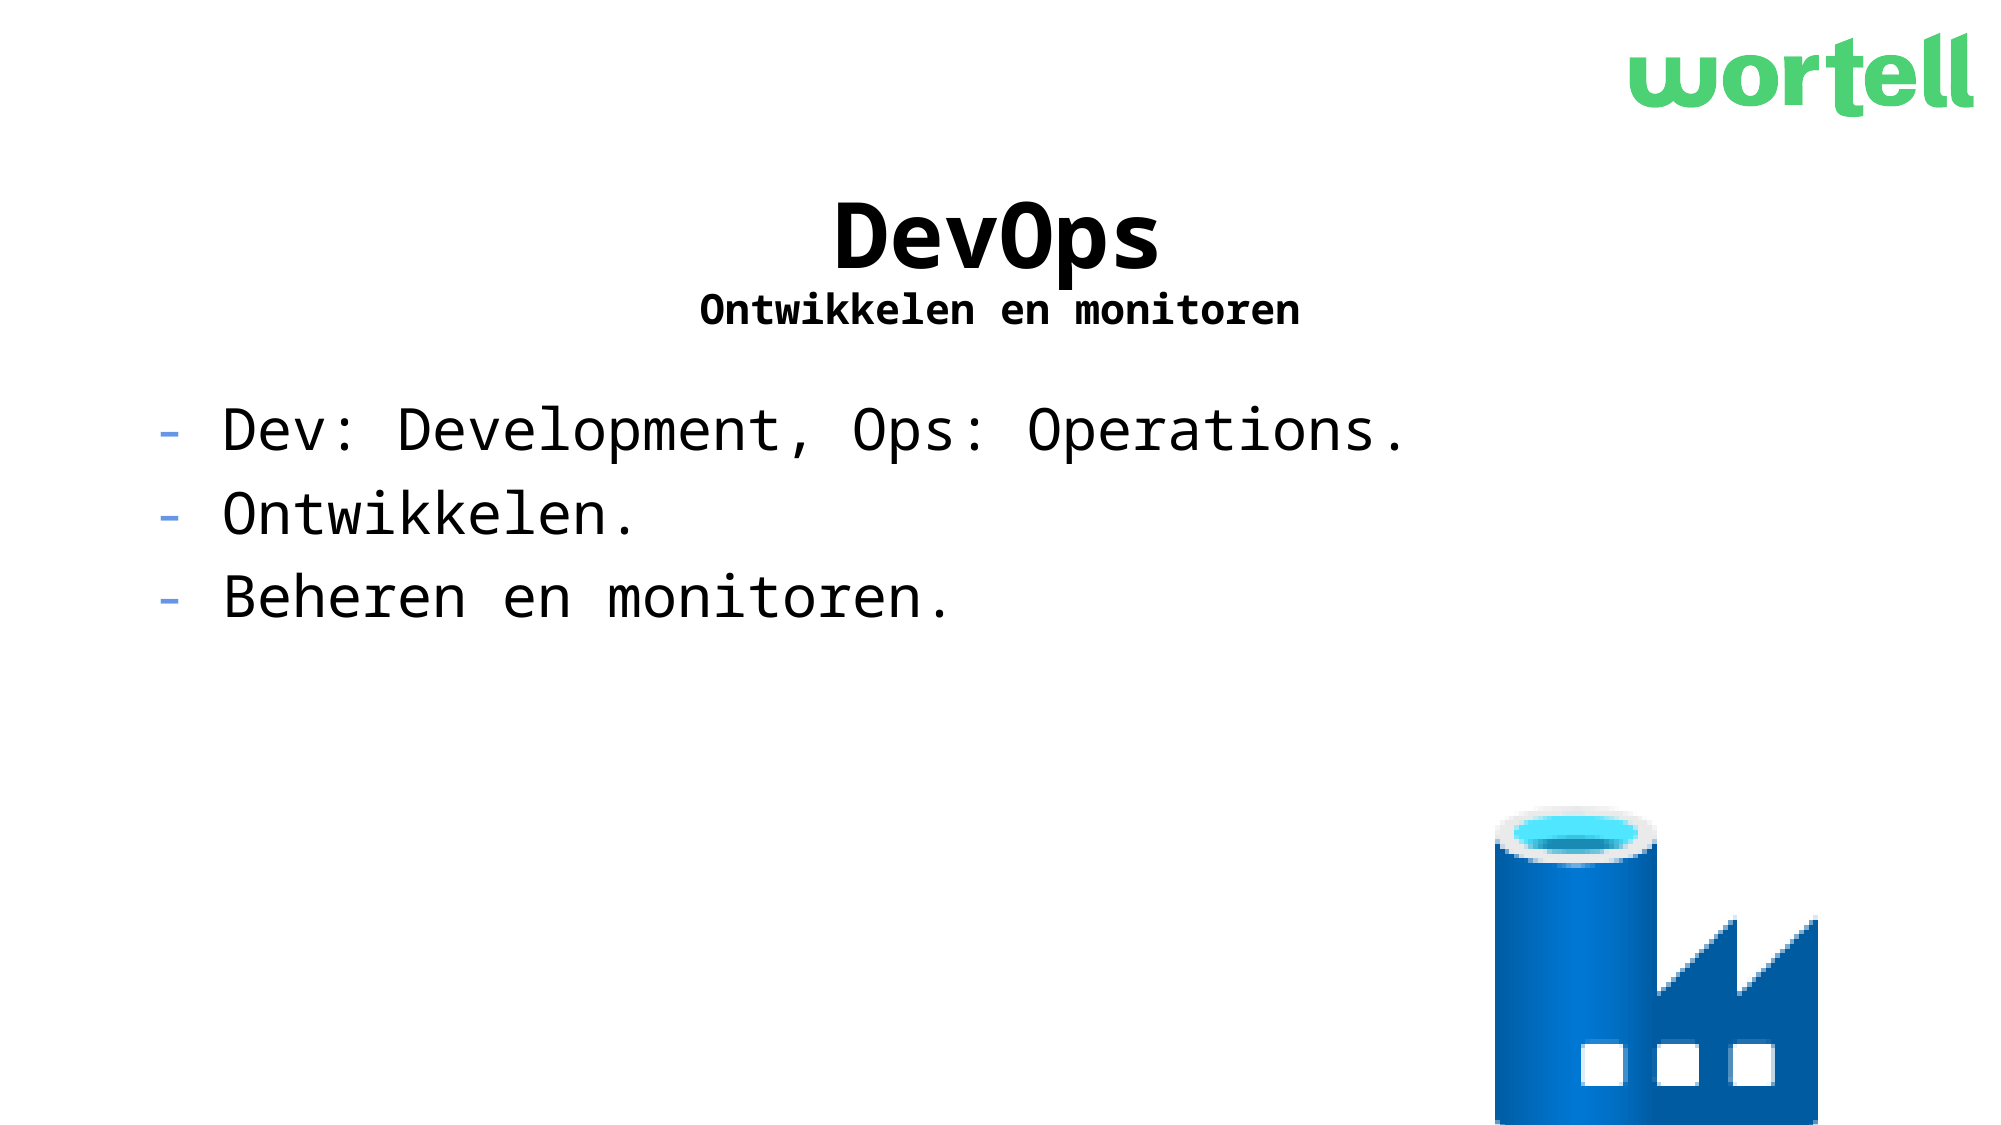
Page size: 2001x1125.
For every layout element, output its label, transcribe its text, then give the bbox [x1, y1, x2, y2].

title DevOps Ontwikkelen en monitoren [137, 152, 1863, 371]
text_box - Dev: Development, Ops: Operations. - Ontwikkelen. - Beheren en monitoren. [137, 392, 1930, 1014]
picture [1486, 797, 1828, 1125]
picture [1627, 30, 1976, 119]
